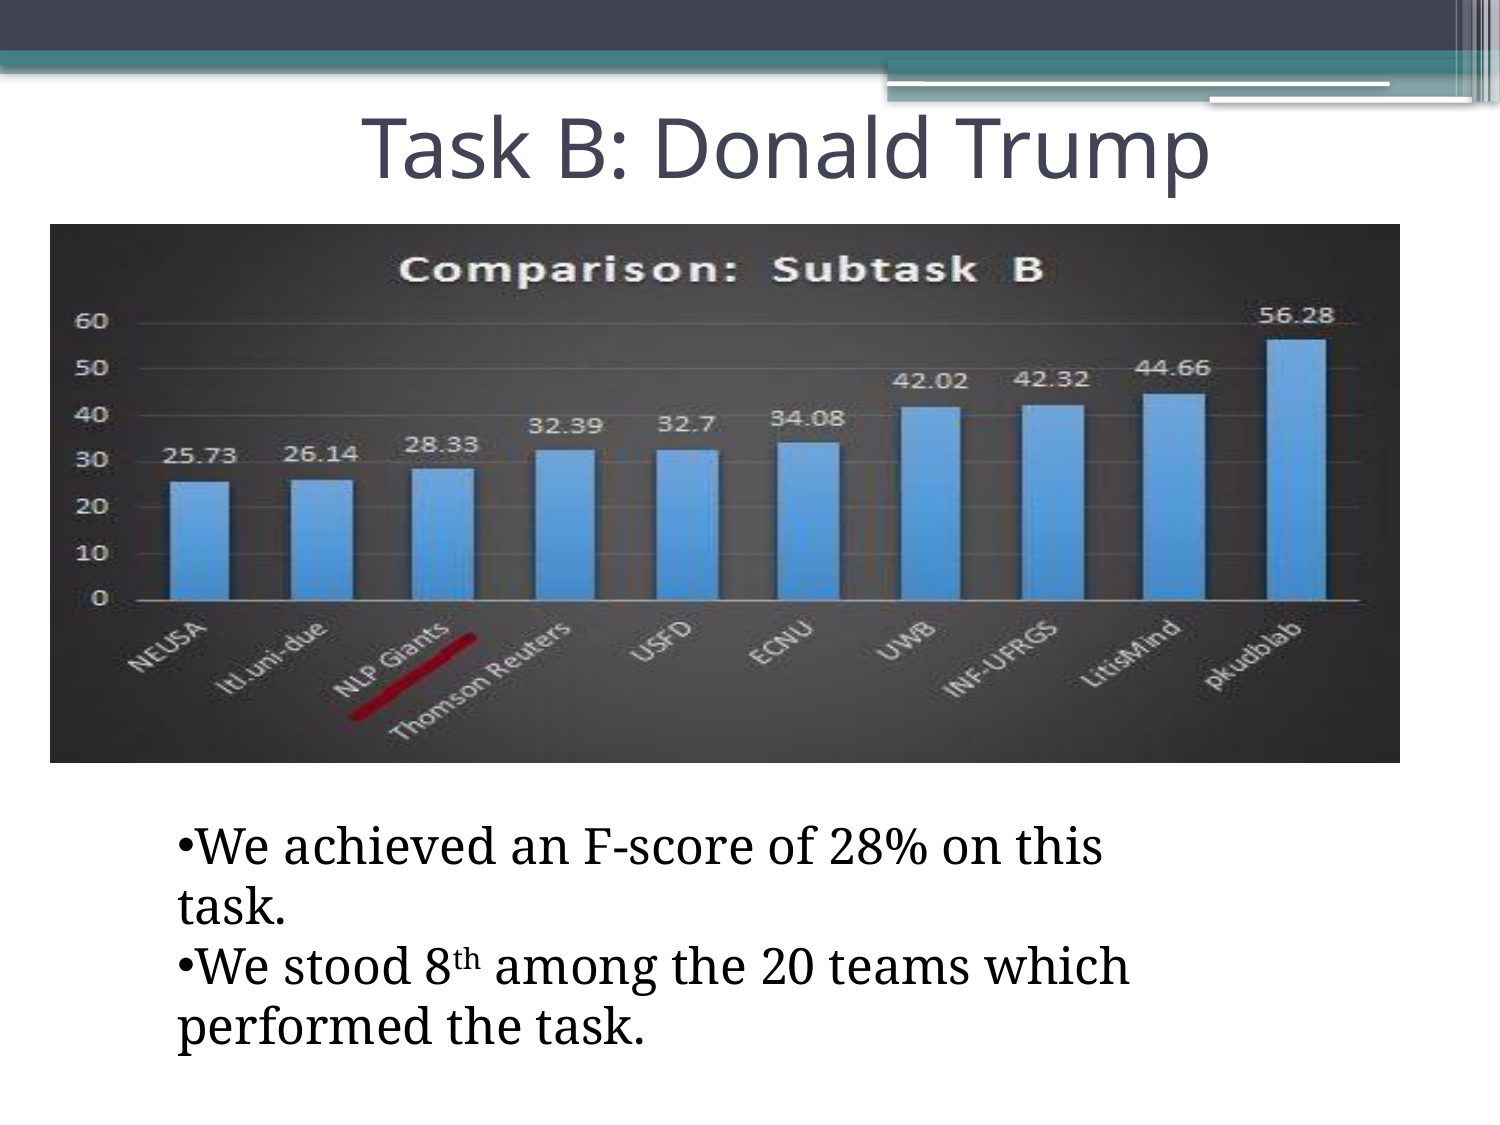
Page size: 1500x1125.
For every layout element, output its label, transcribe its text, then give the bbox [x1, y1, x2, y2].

text_box Task B: Donald Trump [0, 87, 1500, 203]
picture [49, 224, 1401, 763]
text_box We achieved an F-score of 28% on this task. We stood 8th among the 20 teams which performed the task. [162, 806, 1175, 1122]
